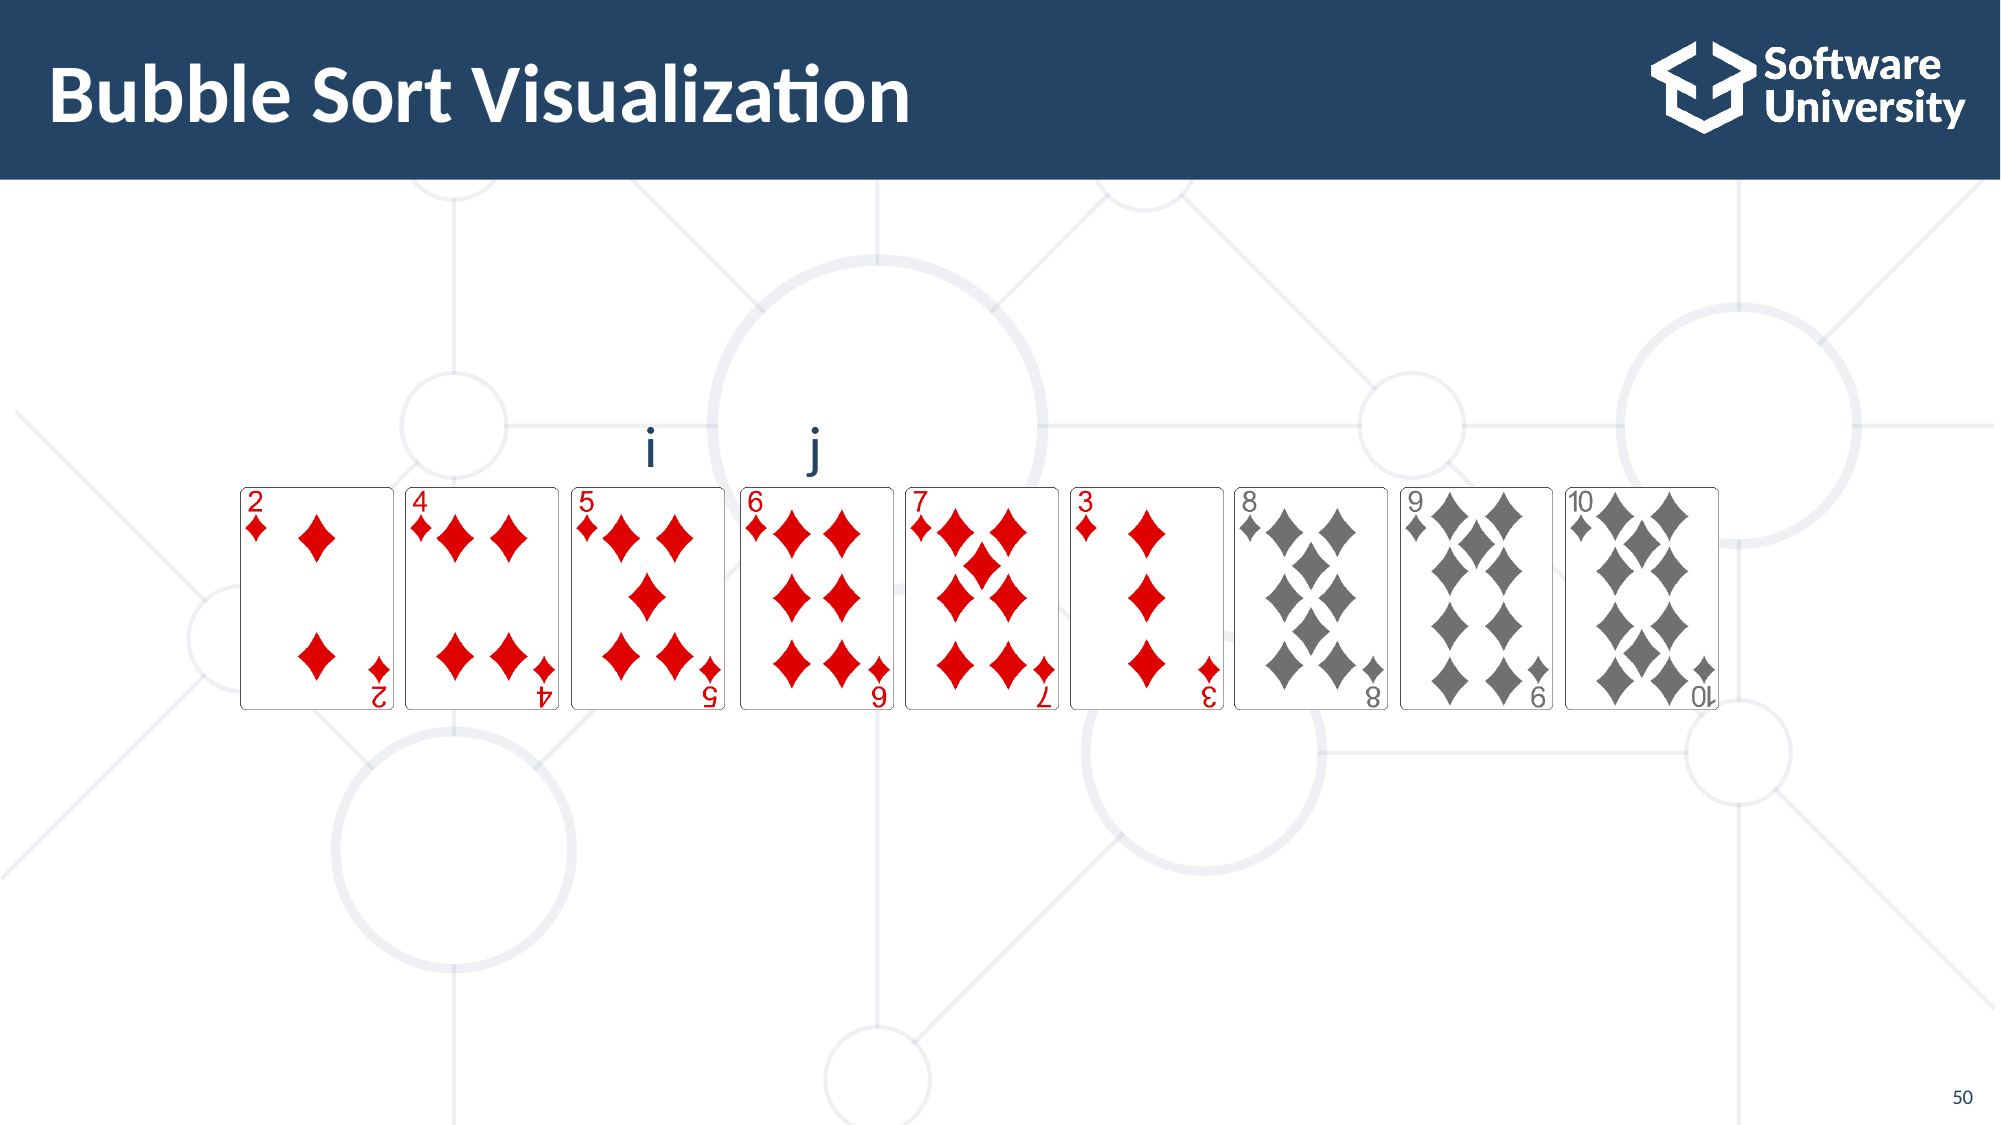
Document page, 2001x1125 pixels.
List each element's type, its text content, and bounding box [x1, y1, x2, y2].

picture [1233, 487, 1388, 710]
picture [905, 487, 1059, 710]
picture [405, 487, 559, 710]
picture [1070, 487, 1224, 710]
picture [739, 487, 894, 710]
picture [571, 487, 726, 710]
picture [1399, 487, 1554, 710]
slide_number 50 [1927, 1067, 1989, 1117]
picture [240, 487, 394, 710]
text_box i [629, 401, 673, 485]
title Bubble Sort Visualization [31, 16, 1625, 162]
picture [1651, 41, 1966, 134]
picture [1565, 487, 1720, 710]
text_box j [793, 401, 838, 485]
